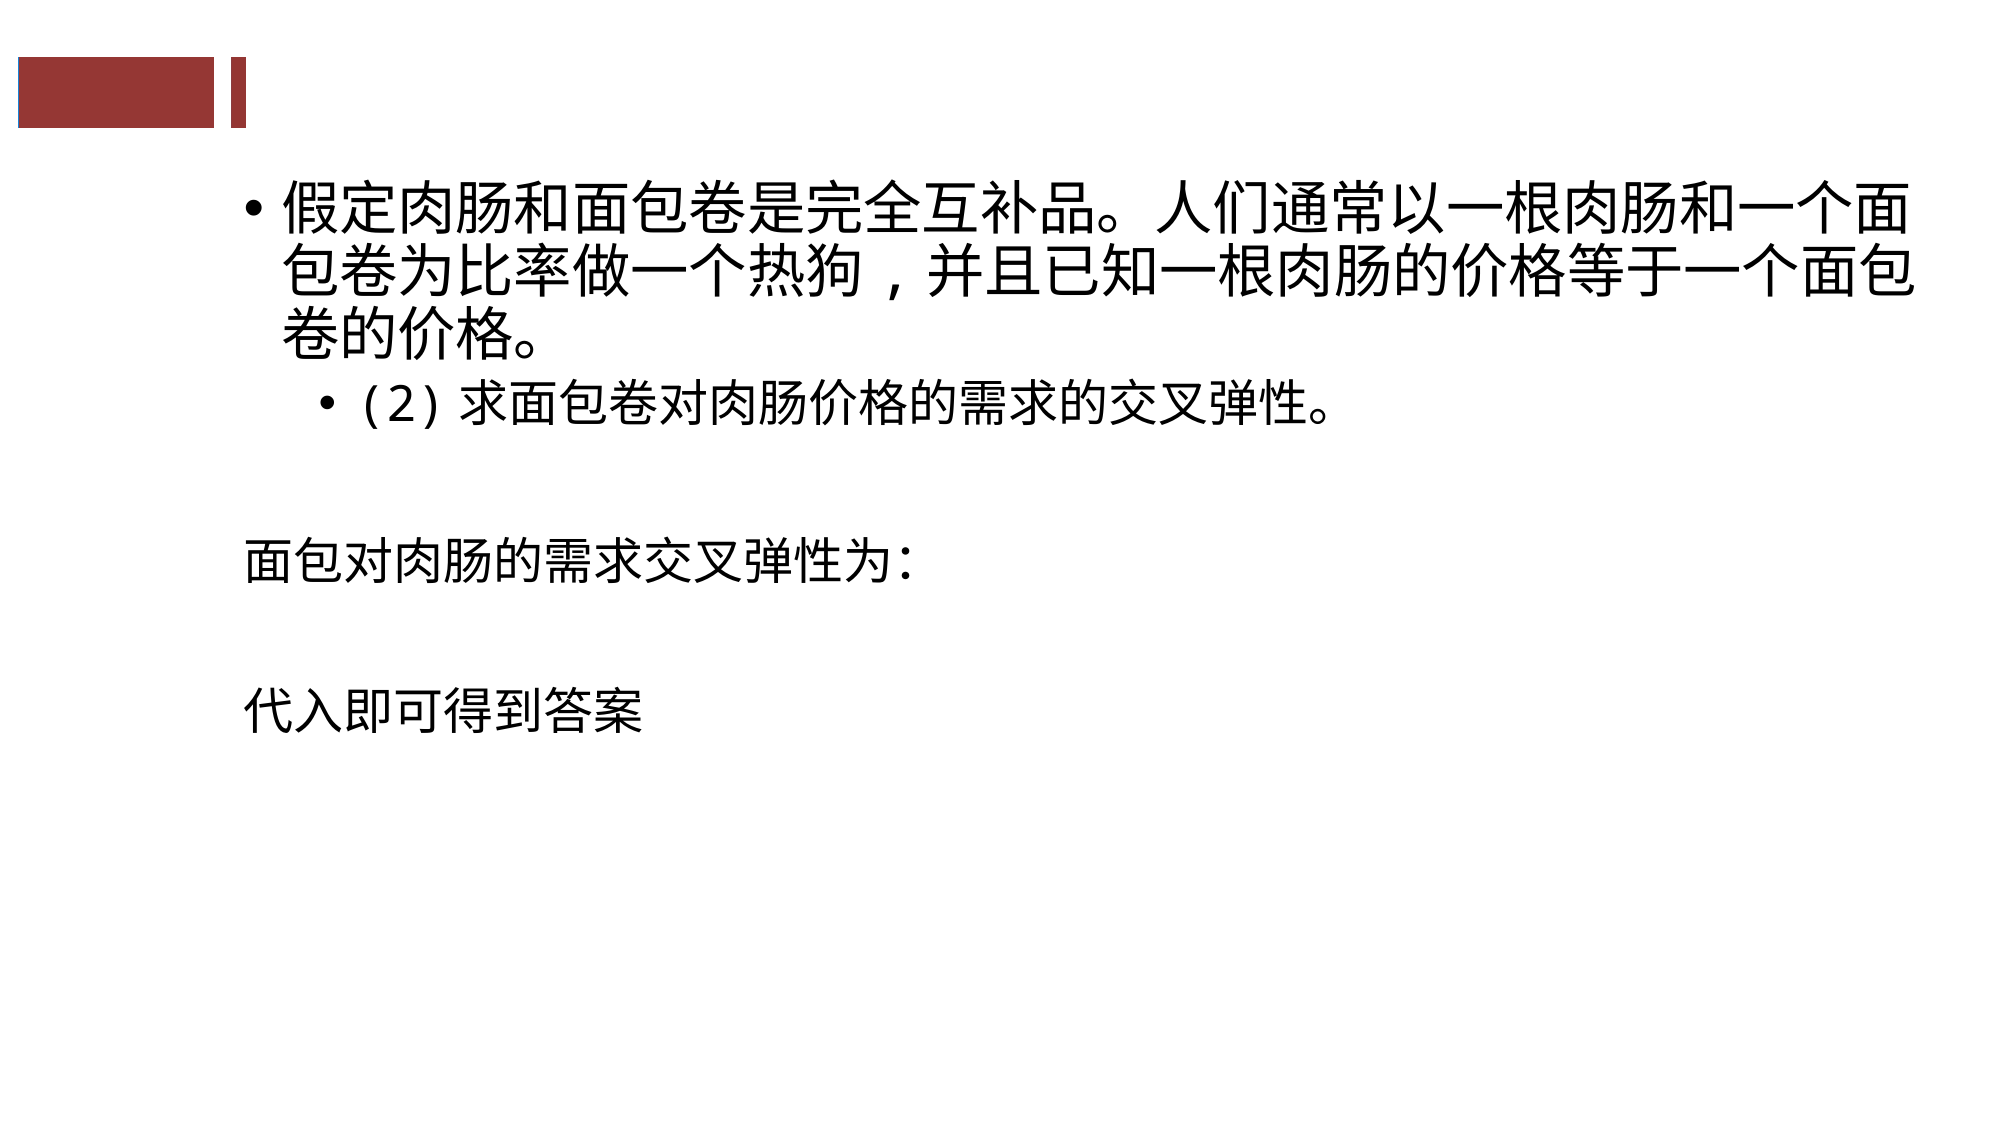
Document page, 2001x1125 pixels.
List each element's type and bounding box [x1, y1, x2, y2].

picture [18, 57, 214, 128]
picture [231, 57, 246, 128]
